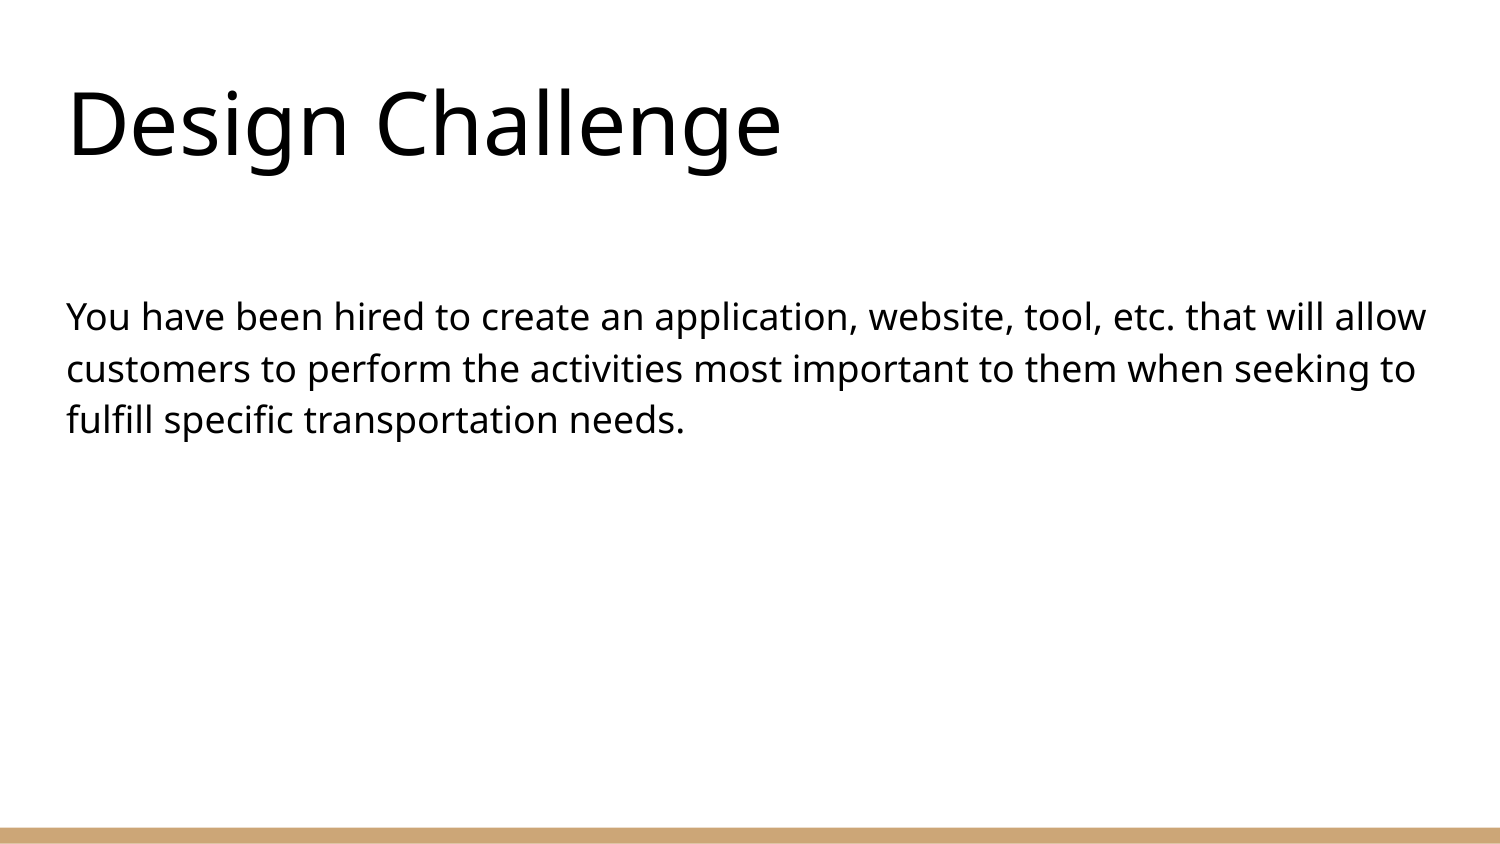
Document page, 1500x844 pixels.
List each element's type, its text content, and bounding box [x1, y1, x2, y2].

title Design Challenge [51, 51, 1449, 189]
list You have been hired to create an application, website, tool, etc. that will allow customers to perform the activities most important to them when seeking to fulfill specific transportation needs. [51, 271, 1449, 507]
